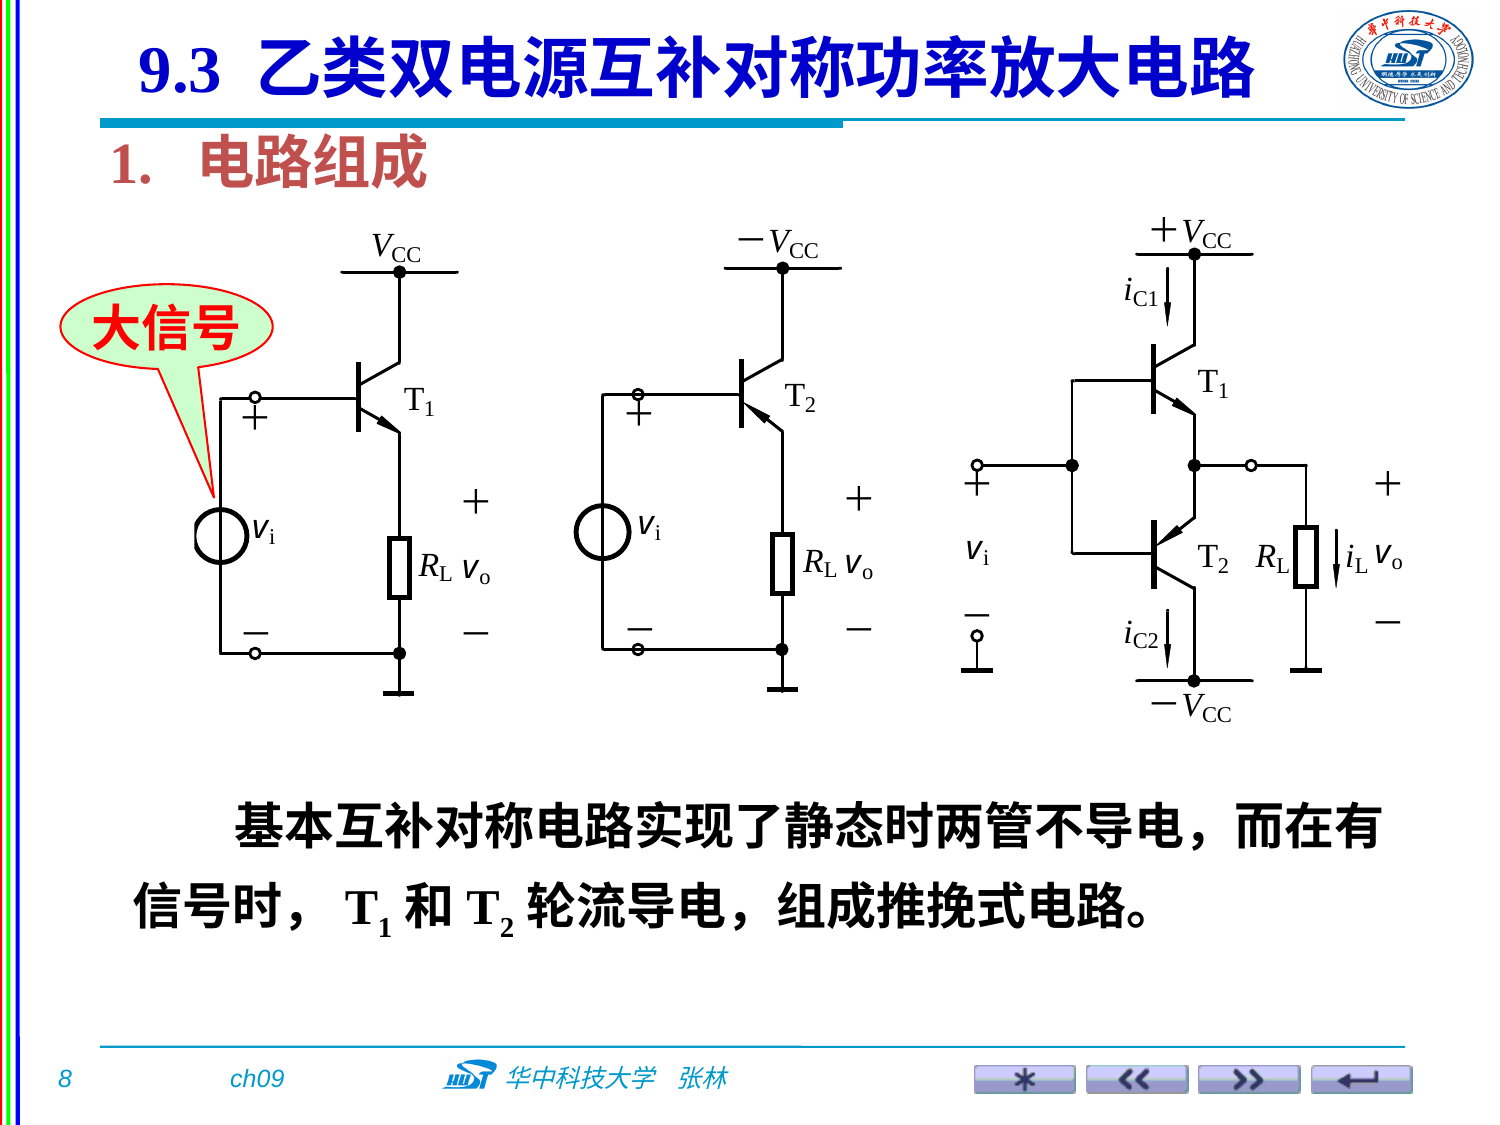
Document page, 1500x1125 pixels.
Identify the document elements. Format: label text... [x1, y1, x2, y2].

text_box 1. 电路组成 [94, 113, 609, 208]
text_box 大信号 [58, 282, 189, 446]
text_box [194, 196, 1413, 736]
picture [1086, 1065, 1189, 1094]
picture [1340, 7, 1479, 111]
text_box 9.3 乙类双电源互补对称功率放大电路 [123, 18, 1471, 114]
picture [1311, 1065, 1413, 1094]
picture [1198, 1065, 1301, 1094]
text_box 基本互补对称电路实现了静态时两管不导电，而在有信号时，T1和T2轮流导电，组成推挽式电路。 [117, 769, 1412, 951]
picture [974, 1065, 1076, 1094]
picture [441, 1059, 497, 1089]
